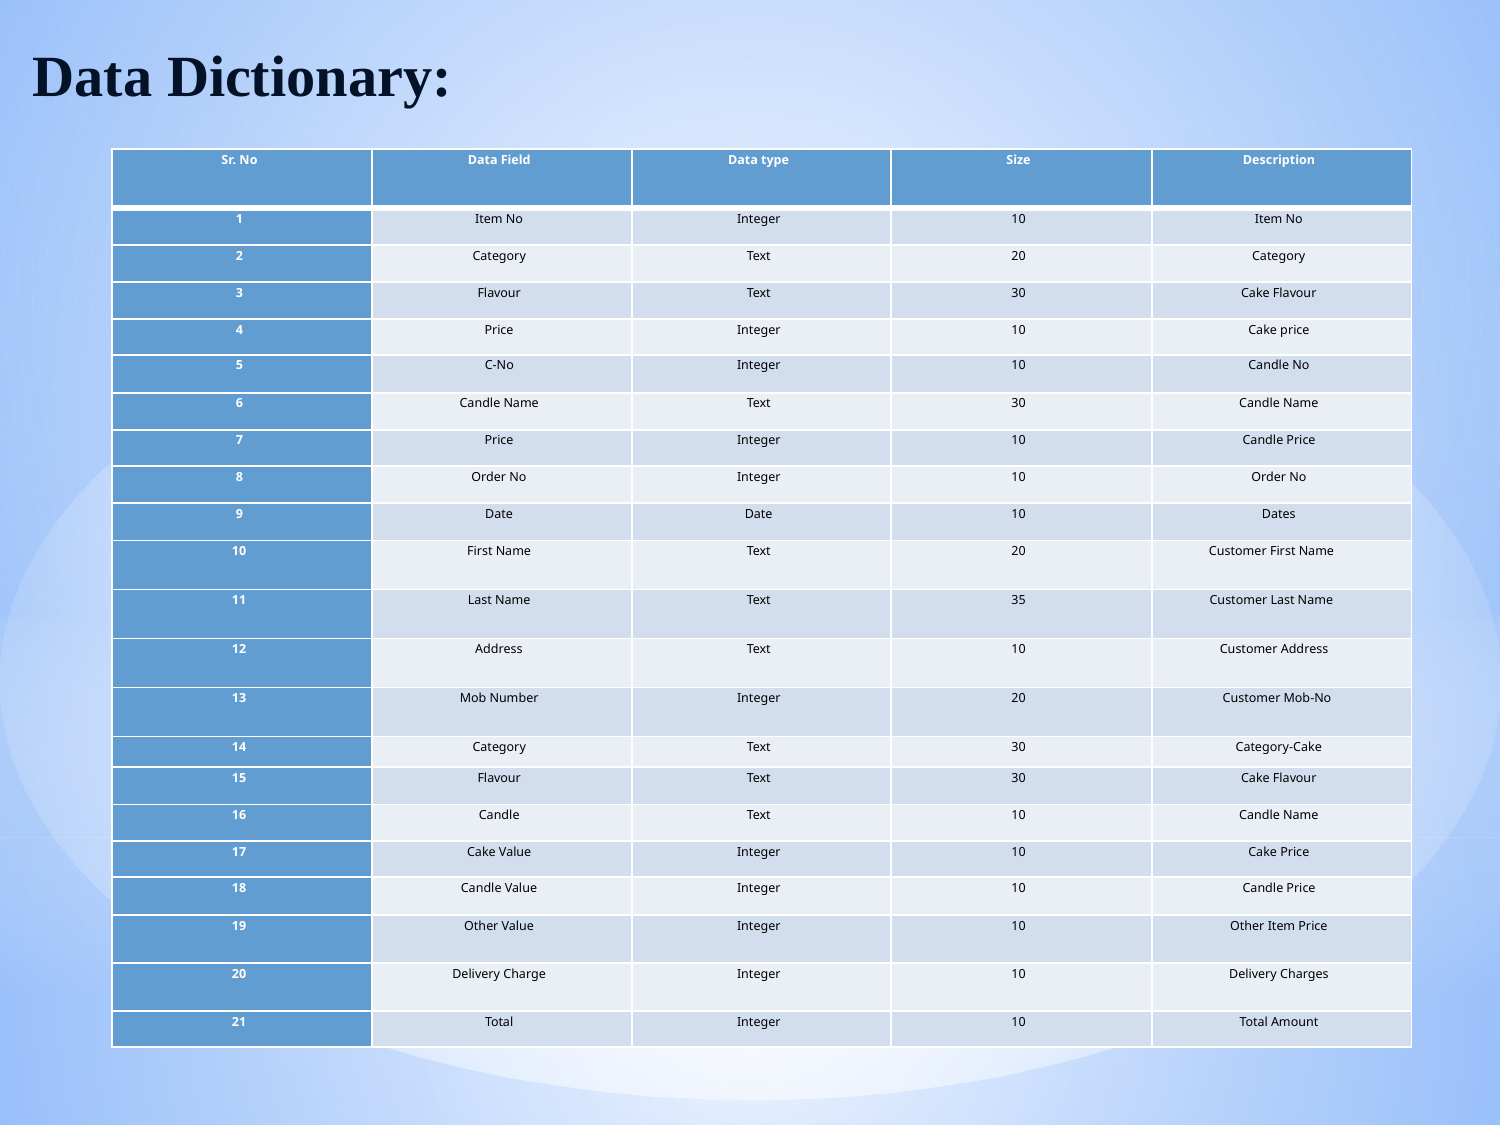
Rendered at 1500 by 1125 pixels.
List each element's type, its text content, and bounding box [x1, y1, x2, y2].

table_cell Text [633, 394, 890, 429]
table_cell Customer Mob-No [1153, 688, 1411, 736]
table_cell Order No [1153, 467, 1411, 502]
table_cell Mob Number [373, 688, 631, 736]
table_cell Cake Flavour [1153, 768, 1411, 804]
table_cell Integer [633, 211, 890, 244]
table_cell 10 [892, 805, 1151, 840]
table_cell 10 [892, 467, 1151, 502]
table_cell 20 [892, 541, 1151, 589]
table_cell C-No [373, 356, 631, 392]
table_cell Integer [633, 467, 890, 502]
table_header Sr. No [113, 150, 371, 205]
table_cell Customer Address [1153, 639, 1411, 687]
table_cell Cake Flavour [1153, 283, 1411, 318]
table_cell 15 [113, 768, 371, 804]
table_cell 10 [892, 211, 1151, 244]
table_cell Cake Price [1153, 842, 1411, 876]
table_cell Integer [633, 356, 890, 392]
table_cell 4 [113, 320, 371, 354]
table_cell Candle Name [373, 394, 631, 429]
table_cell Flavour [373, 768, 631, 804]
table_cell 10 [892, 356, 1151, 392]
table_cell 10 [892, 878, 1151, 914]
table_cell Order No [373, 467, 631, 502]
table_header Description [1153, 150, 1411, 205]
table_cell Text [633, 246, 890, 281]
table_cell Candle Name [1153, 805, 1411, 840]
table_cell Text [633, 805, 890, 840]
table_cell Integer [633, 688, 890, 736]
table_cell Flavour [373, 283, 631, 318]
table_cell 20 [892, 246, 1151, 281]
table_cell 10 [892, 504, 1151, 540]
table_cell Integer [633, 964, 890, 1010]
table_cell Date [633, 504, 890, 540]
table_cell 10 [892, 964, 1151, 1010]
table_cell Text [633, 768, 890, 804]
table_cell Text [633, 283, 890, 318]
table_cell 30 [892, 394, 1151, 429]
table_cell 2 [113, 246, 371, 281]
table_cell 20 [892, 688, 1151, 736]
table_cell Last Name [373, 590, 631, 638]
table_cell Total Amount [1153, 1012, 1411, 1046]
title Data Dictionary: [17, 30, 1086, 219]
table_cell 17 [113, 842, 371, 876]
table_cell 10 [892, 320, 1151, 354]
table_cell Other Item Price [1153, 916, 1411, 962]
table_cell 13 [113, 688, 371, 736]
table_cell Candle [373, 805, 631, 840]
table_cell 35 [892, 590, 1151, 638]
table_cell 16 [113, 805, 371, 840]
table_cell Category [373, 246, 631, 281]
table_cell Text [633, 737, 890, 766]
table_cell Integer [633, 431, 890, 465]
table_cell 20 [113, 964, 371, 1010]
table_cell 10 [892, 916, 1151, 962]
table_cell 12 [113, 639, 371, 687]
table_cell Text [633, 639, 890, 687]
table_cell 9 [113, 504, 371, 540]
table_cell 5 [113, 356, 371, 392]
table_cell Candle Name [1153, 394, 1411, 429]
table_cell 10 [892, 1012, 1151, 1046]
table_cell Candle Value [373, 878, 631, 914]
table_cell 10 [113, 541, 371, 589]
table_cell Candle Price [1153, 431, 1411, 465]
table_cell Customer First Name [1153, 541, 1411, 589]
table_cell 3 [113, 283, 371, 318]
table_cell Integer [633, 878, 890, 914]
table_header Data Field [373, 150, 631, 205]
table_cell Date [373, 504, 631, 540]
table_cell Integer [633, 320, 890, 354]
table_cell First Name [373, 541, 631, 589]
table_cell 10 [892, 639, 1151, 687]
table_cell Text [633, 590, 890, 638]
table_cell Category [373, 737, 631, 766]
table_cell 21 [113, 1012, 371, 1046]
table_cell 30 [892, 737, 1151, 766]
table_cell Delivery Charge [373, 964, 631, 1010]
table_cell Item No [373, 211, 631, 244]
table_cell 14 [113, 737, 371, 766]
table_cell 30 [892, 768, 1151, 804]
table_cell Total [373, 1012, 631, 1046]
table_cell Text [633, 541, 890, 589]
table_cell 30 [892, 283, 1151, 318]
table_cell Cake Value [373, 842, 631, 876]
table_cell Price [373, 320, 631, 354]
table_cell Price [373, 431, 631, 465]
table_cell 18 [113, 878, 371, 914]
table_cell Category [1153, 246, 1411, 281]
table_cell Candle Price [1153, 878, 1411, 914]
table_cell Address [373, 639, 631, 687]
table_cell 8 [113, 467, 371, 502]
table_cell 10 [892, 431, 1151, 465]
table_cell Category-Cake [1153, 737, 1411, 766]
table_cell Candle No [1153, 356, 1411, 392]
table_cell 19 [113, 916, 371, 962]
table_cell Customer Last Name [1153, 590, 1411, 638]
table_header Size [892, 150, 1151, 205]
table_cell 6 [113, 394, 371, 429]
table_cell Other Value [373, 916, 631, 962]
table_cell Integer [633, 1012, 890, 1046]
table_cell Integer [633, 842, 890, 876]
table_cell 10 [892, 842, 1151, 876]
table_cell Integer [633, 916, 890, 962]
table_cell Item No [1153, 211, 1411, 244]
table_header Data type [633, 150, 890, 205]
table_cell Cake price [1153, 320, 1411, 354]
table_cell 11 [113, 590, 371, 638]
table_cell Dates [1153, 504, 1411, 540]
table_cell 1 [113, 211, 371, 244]
table_cell 7 [113, 431, 371, 465]
table_cell Delivery Charges [1153, 964, 1411, 1010]
